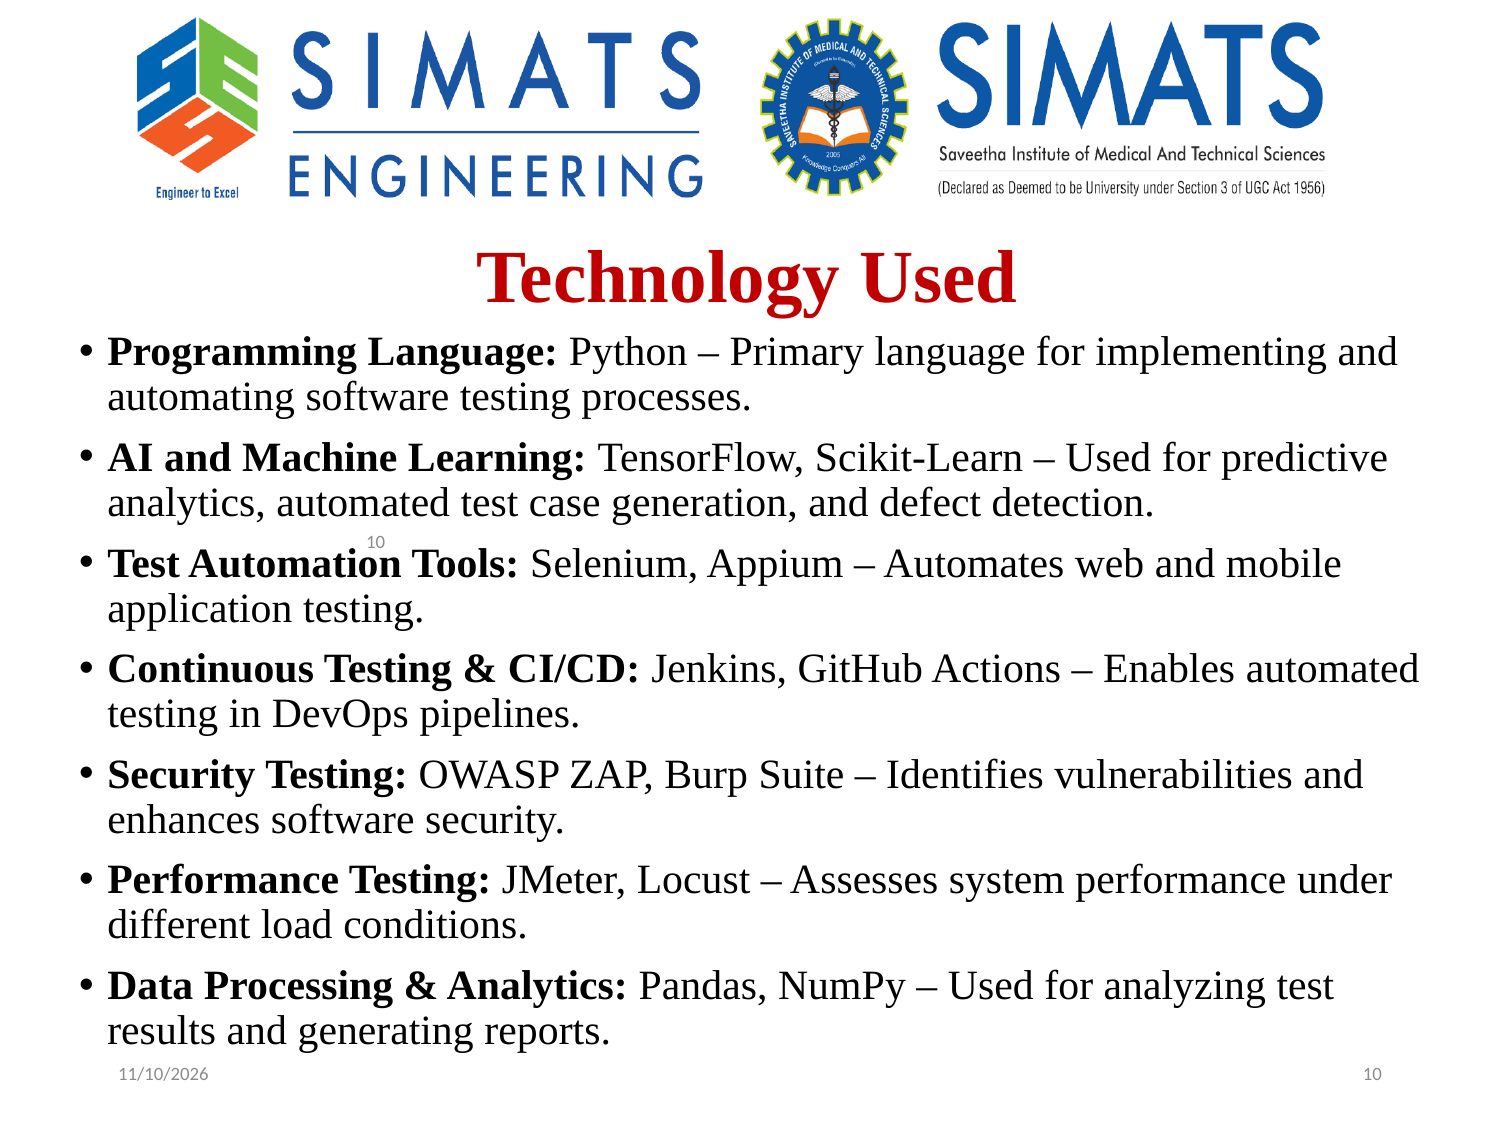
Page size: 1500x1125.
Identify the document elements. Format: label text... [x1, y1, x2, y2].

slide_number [103, 1073, 441, 1103]
picture [137, 17, 1325, 200]
text_box Programming Language: Python – Primary language for implementing and automating software testing processes. AI and Machine Learning: TensorFlow, Scikit-Learn – Used for predictive analytics, automated test case generation, and defect detection. Test Automation Tools: Selenium, Appium – Automates web and mobile application testing. Continuous Testing & CI/CD: Jenkins, GitHub Actions – Enables automated testing in DevOps pipelines. Security Testing: OWASP ZAP, Burp Suite – Identifies vulnerabilities and enhances software security. Performance Testing: JMeter, Locust – Assesses system performance under different load conditions. Data Processing & Analytics: Pandas, NumPy – Used for analyzing test results and generating reports. [64, 322, 1449, 1073]
title Technology Used [132, 212, 1363, 322]
slide_number 10 [1059, 1073, 1397, 1103]
